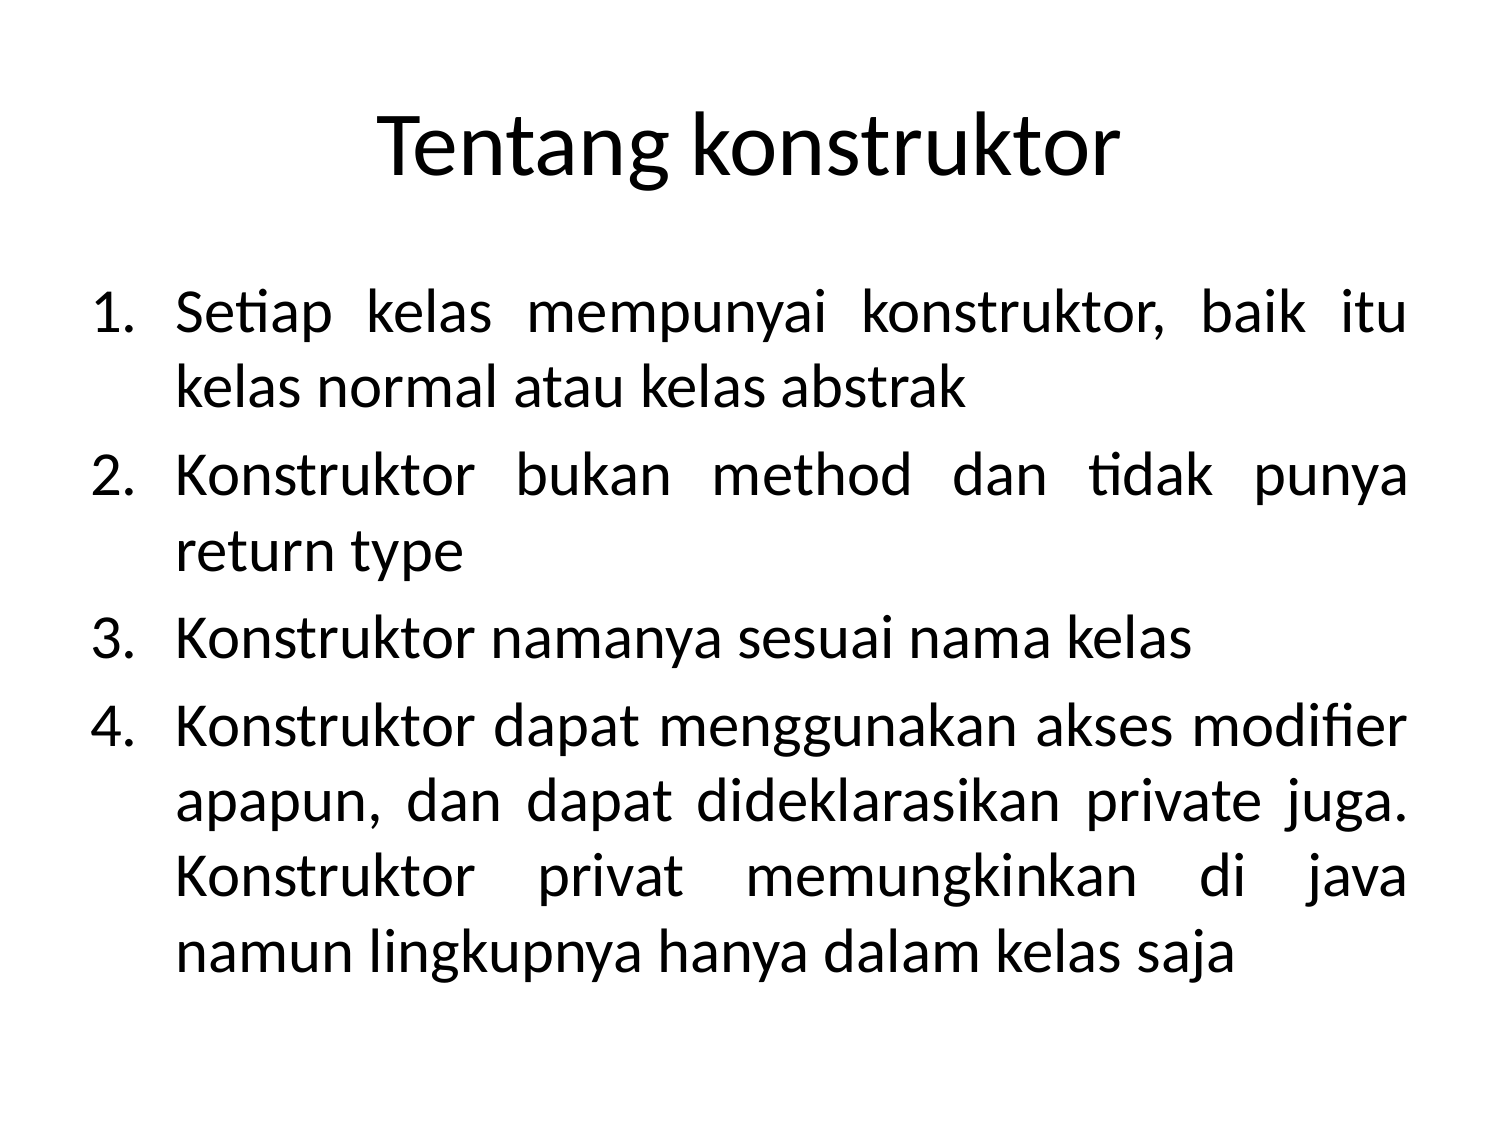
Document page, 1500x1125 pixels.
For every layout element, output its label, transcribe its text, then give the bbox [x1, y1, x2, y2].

title Tentang konstruktor [75, 45, 1425, 233]
list Setiap kelas mempunyai konstruktor, baik itu kelas normal atau kelas abstrak Konstruktor bukan method dan tidak punya return type Konstruktor namanya sesuai nama kelas Konstruktor dapat menggunakan akses modifier apapun, dan dapat dideklarasikan private juga. Konstruktor privat memungkinkan di java namun lingkupnya hanya dalam kelas saja [75, 262, 1425, 1005]
